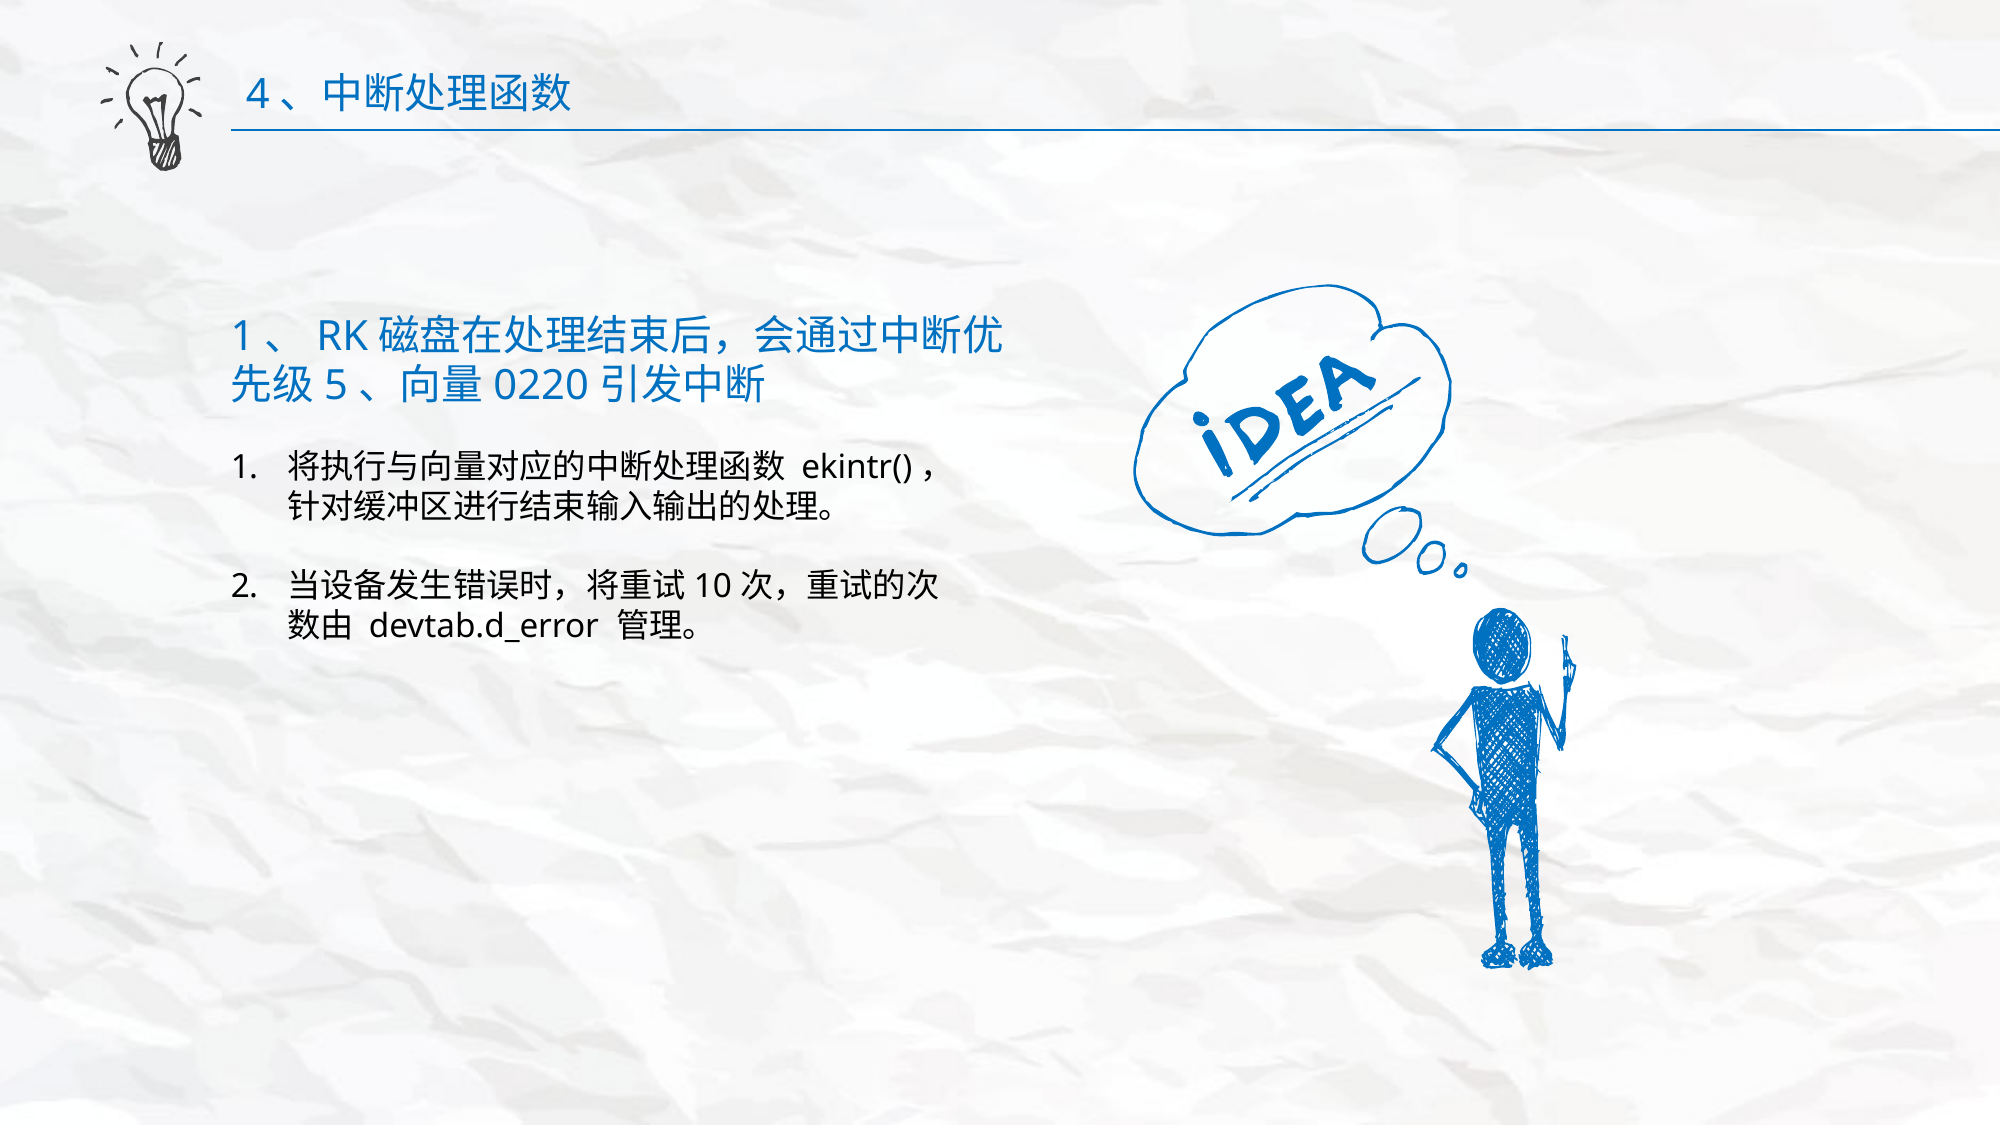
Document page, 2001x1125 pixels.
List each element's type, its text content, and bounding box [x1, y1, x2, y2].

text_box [1132, 283, 1577, 971]
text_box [215, 300, 1030, 704]
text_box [100, 41, 203, 172]
picture [0, 0, 2000, 1125]
text_box 4、中断处理函数 [231, 59, 722, 125]
